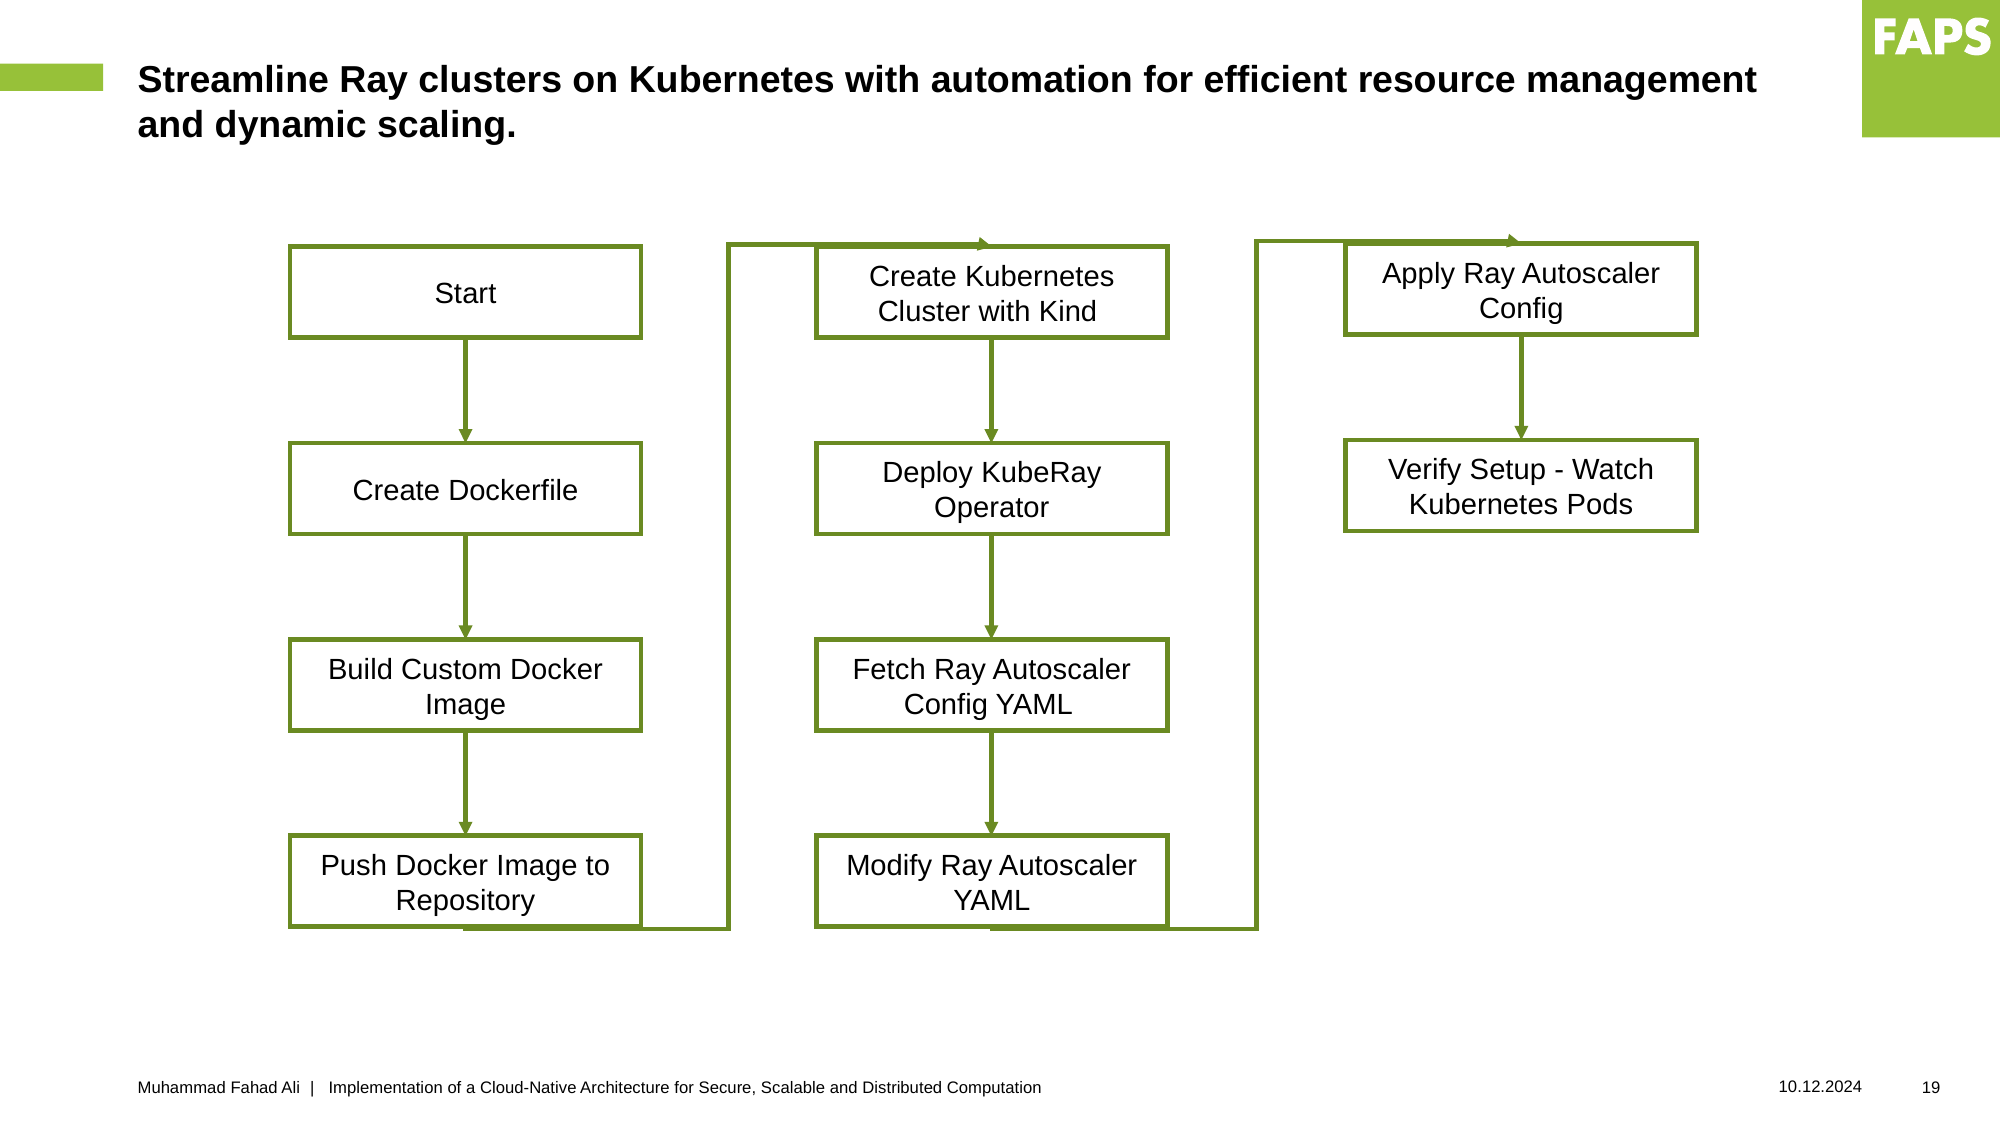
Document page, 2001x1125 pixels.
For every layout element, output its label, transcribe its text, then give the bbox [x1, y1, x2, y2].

title Streamline Ray clusters on Kubernetes with automation for efficient resource management and dynamic scaling. [137, 54, 1768, 138]
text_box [289, 243, 1697, 927]
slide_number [1599, 1076, 1862, 1098]
footer Muhammad Fahad Ali | Implementation of a Cloud-Native Architecture for Secure, Scalable and Distributed Computation [137, 1076, 1599, 1098]
slide_number 19 [1862, 1076, 2000, 1098]
